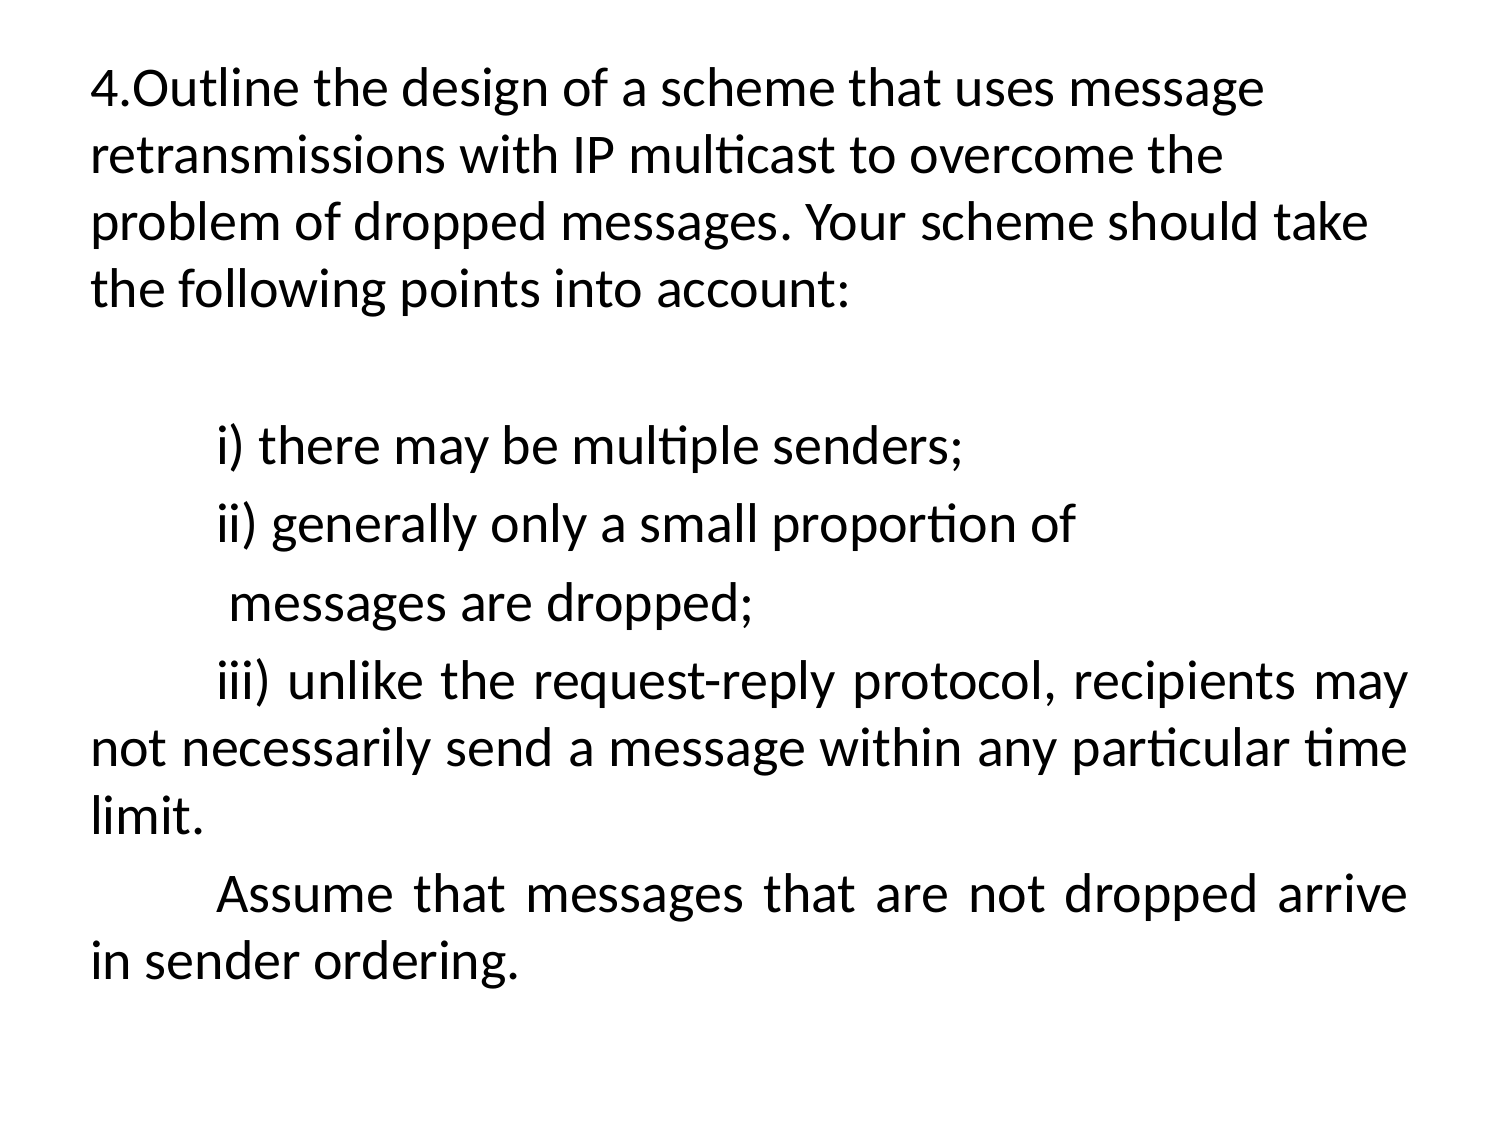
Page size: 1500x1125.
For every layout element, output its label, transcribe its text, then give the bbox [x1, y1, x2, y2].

list 4.Outline the design of a scheme that uses message retransmissions with IP multicast to overcome the problem of dropped messages. Your scheme should take the following points into account: i) there may be multiple senders; ii) generally only a small proportion of messages are dropped; iii) unlike the request-reply protocol, recipients may not necessarily send a message within any particular time limit. Assume that messages that are not dropped arrive in sender ordering. [75, 42, 1425, 1005]
